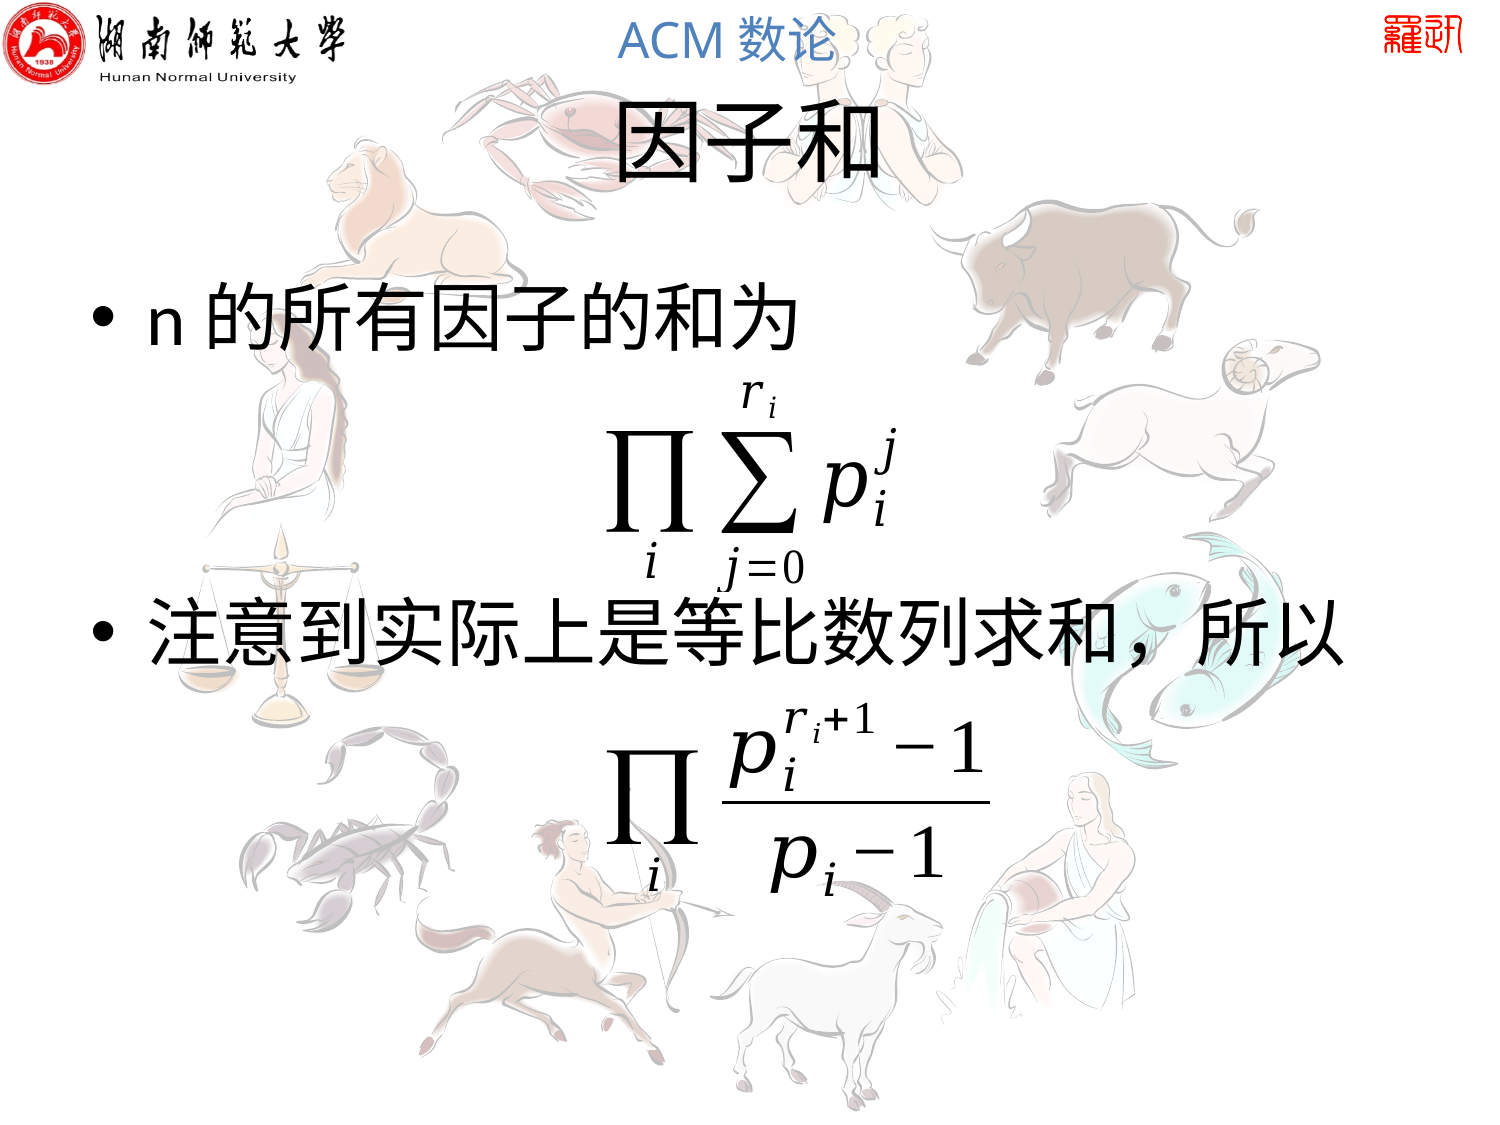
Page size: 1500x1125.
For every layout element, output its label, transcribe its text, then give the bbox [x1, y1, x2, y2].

title 因子和 [75, 45, 1425, 233]
list n的所有因子的和为 注意到实际上是等比数列求和，所以 [75, 262, 1425, 965]
picture [1343, 0, 1500, 69]
picture [0, 0, 348, 86]
